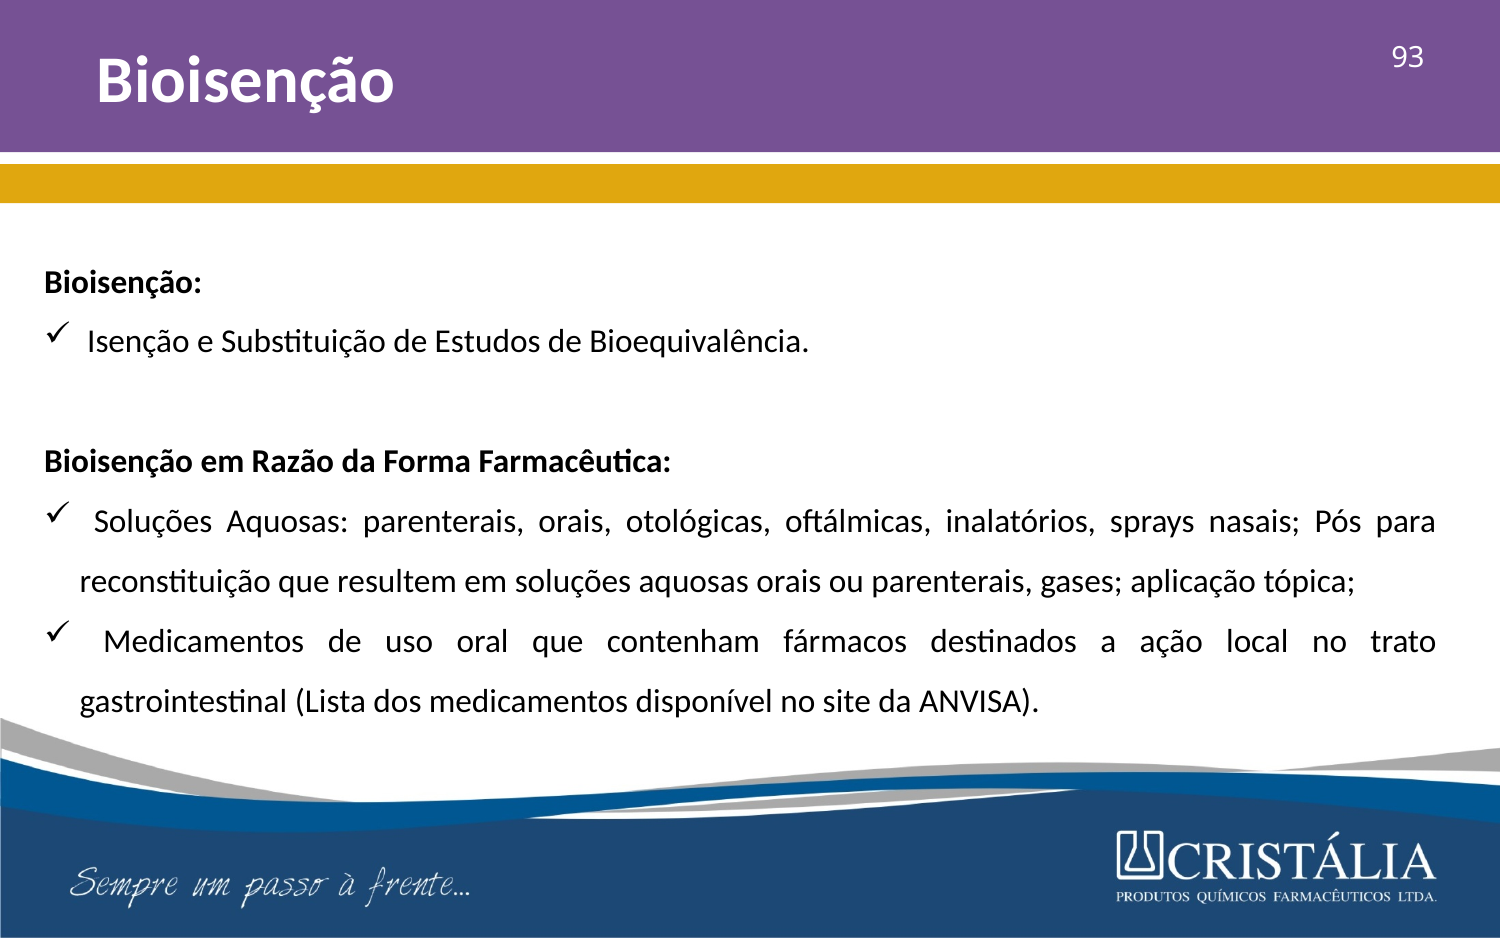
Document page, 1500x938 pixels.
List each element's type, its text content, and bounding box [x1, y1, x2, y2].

text_box Bioisenção: Isenção e Substituição de Estudos de Bioequivalência. Bioisenção em Razão da Forma Farmacêutica: Soluções Aquosas: parenterais, orais, otológicas, oftálmicas, inalatórios, sprays nasais; Pós para reconstituição que resultem em soluções aquosas orais ou parenterais, gases; aplicação tópica; Medicamentos de uso oral que contenham fármacos destinados a ação local no trato gastrointestinal (Lista dos medicamentos disponível no site da ANVISA). [29, 232, 1454, 787]
picture [0, 718, 1500, 938]
title Bioisenção [81, 0, 1322, 153]
slide_number 93 [1362, 33, 1454, 83]
